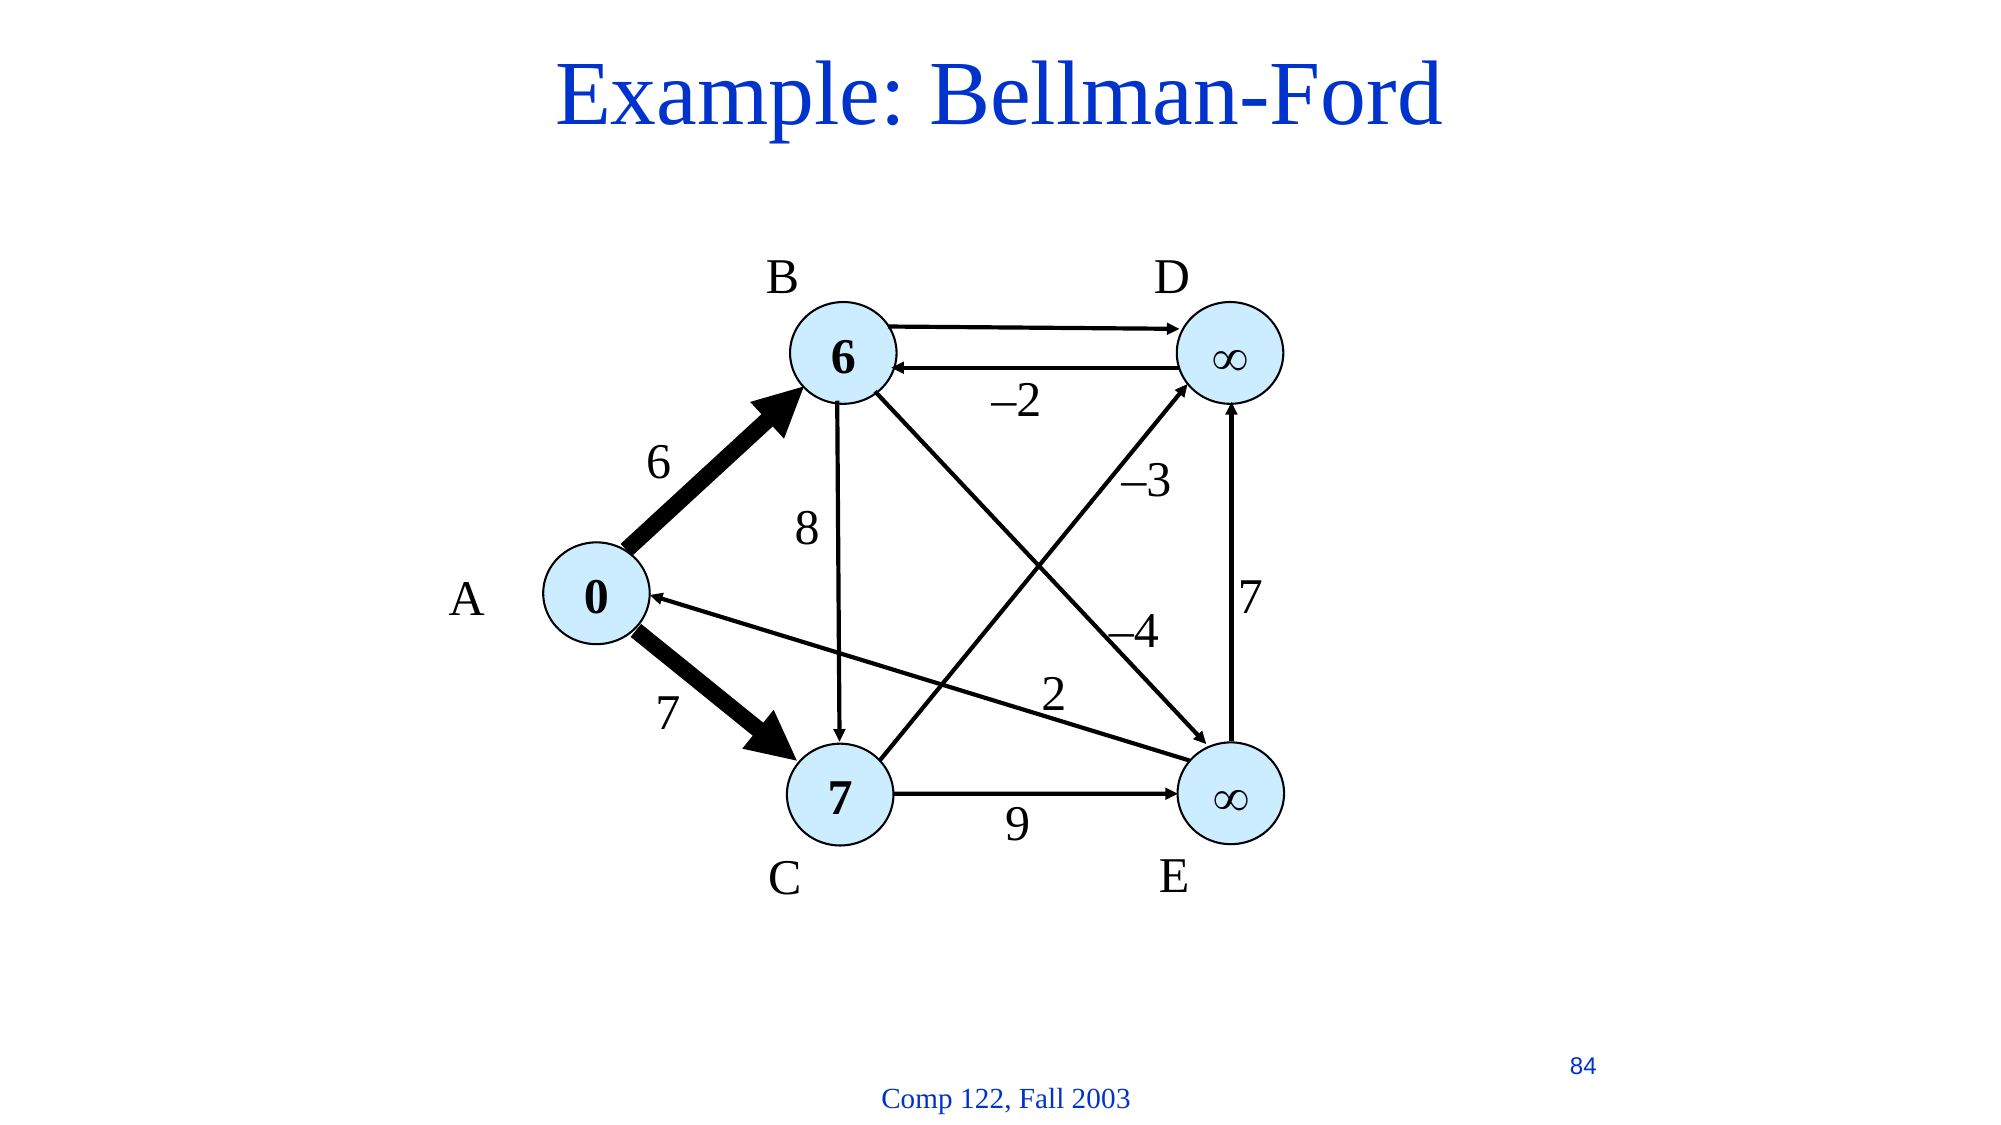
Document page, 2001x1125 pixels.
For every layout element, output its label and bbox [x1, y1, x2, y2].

slide_number [1561, 1042, 1713, 1088]
title [249, 11, 1751, 163]
text_box [439, 235, 1285, 907]
text_box [873, 1071, 1139, 1122]
